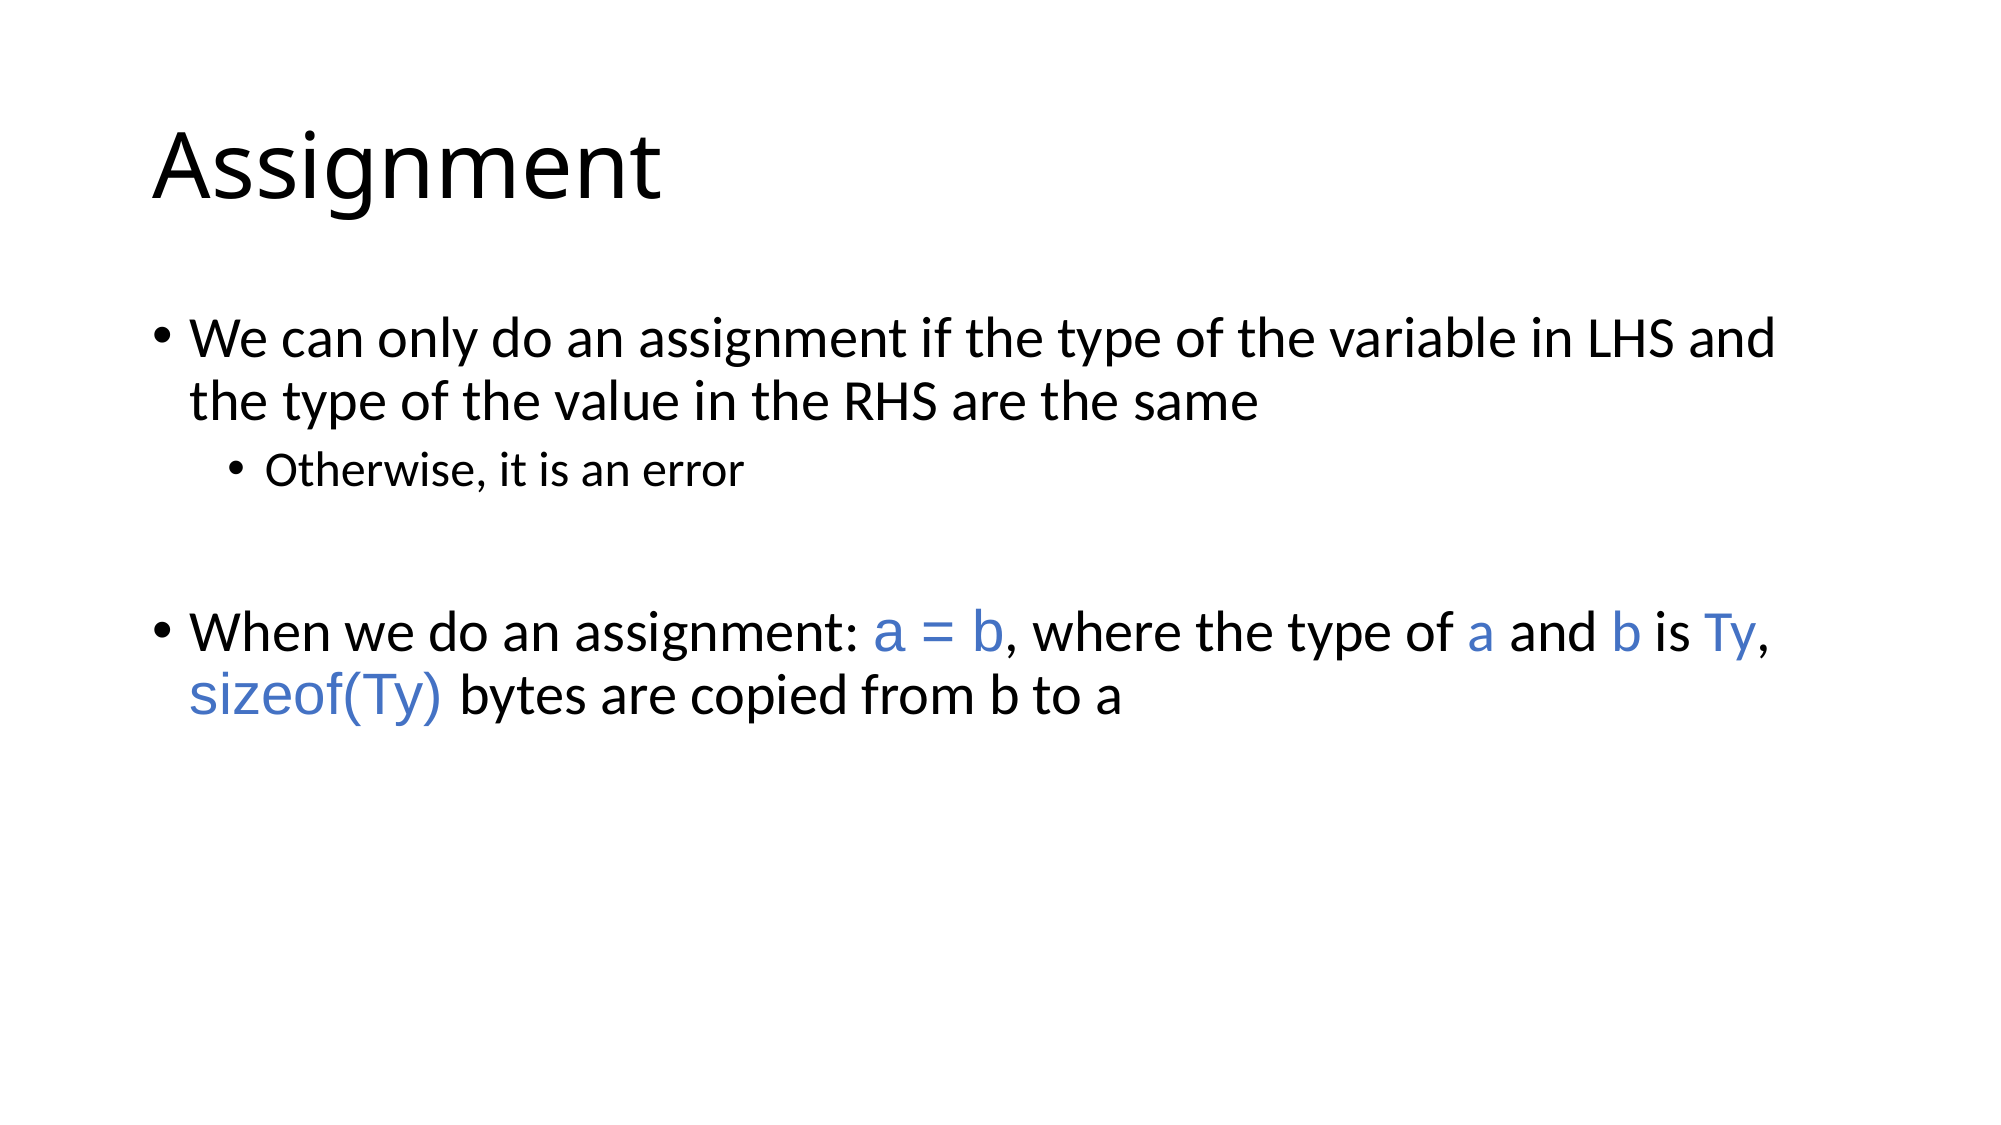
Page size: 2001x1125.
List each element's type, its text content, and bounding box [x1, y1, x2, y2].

list We can only do an assignment if the type of the variable in LHS and the type of the value in the RHS are the same Otherwise, it is an error When we do an assignment: a = b, where the type of a and b is Ty, sizeof(Ty) bytes are copied from b to a [137, 299, 1863, 1014]
title Assignment [137, 59, 1863, 278]
